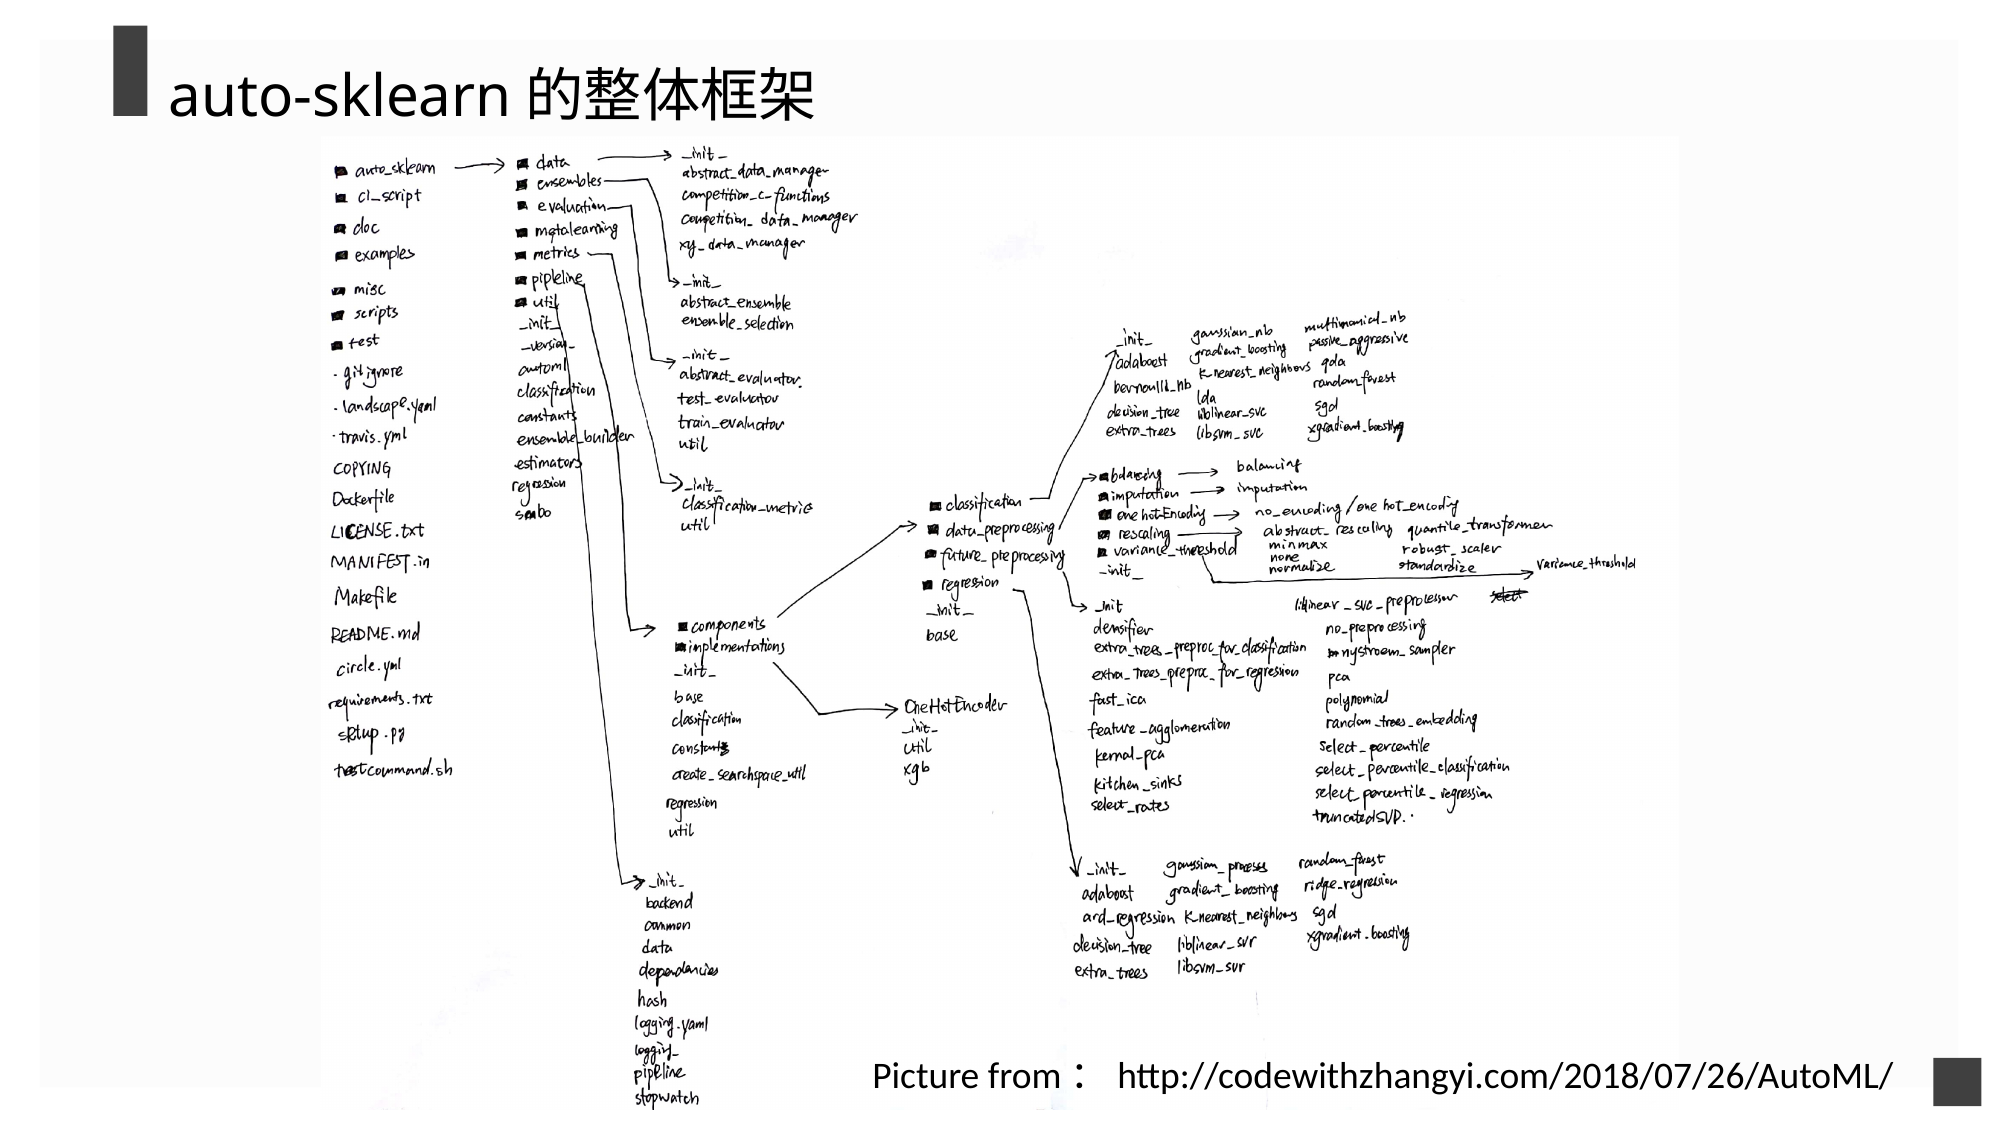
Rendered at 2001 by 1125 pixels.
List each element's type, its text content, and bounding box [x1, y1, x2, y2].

text_box auto-sklearn的整体框架 [153, 51, 1126, 136]
text_box Picture from：http://codewithzhangyi.com/2018/07/26/AutoML/ [1679, 1043, 1918, 1104]
picture [320, 136, 1679, 1110]
